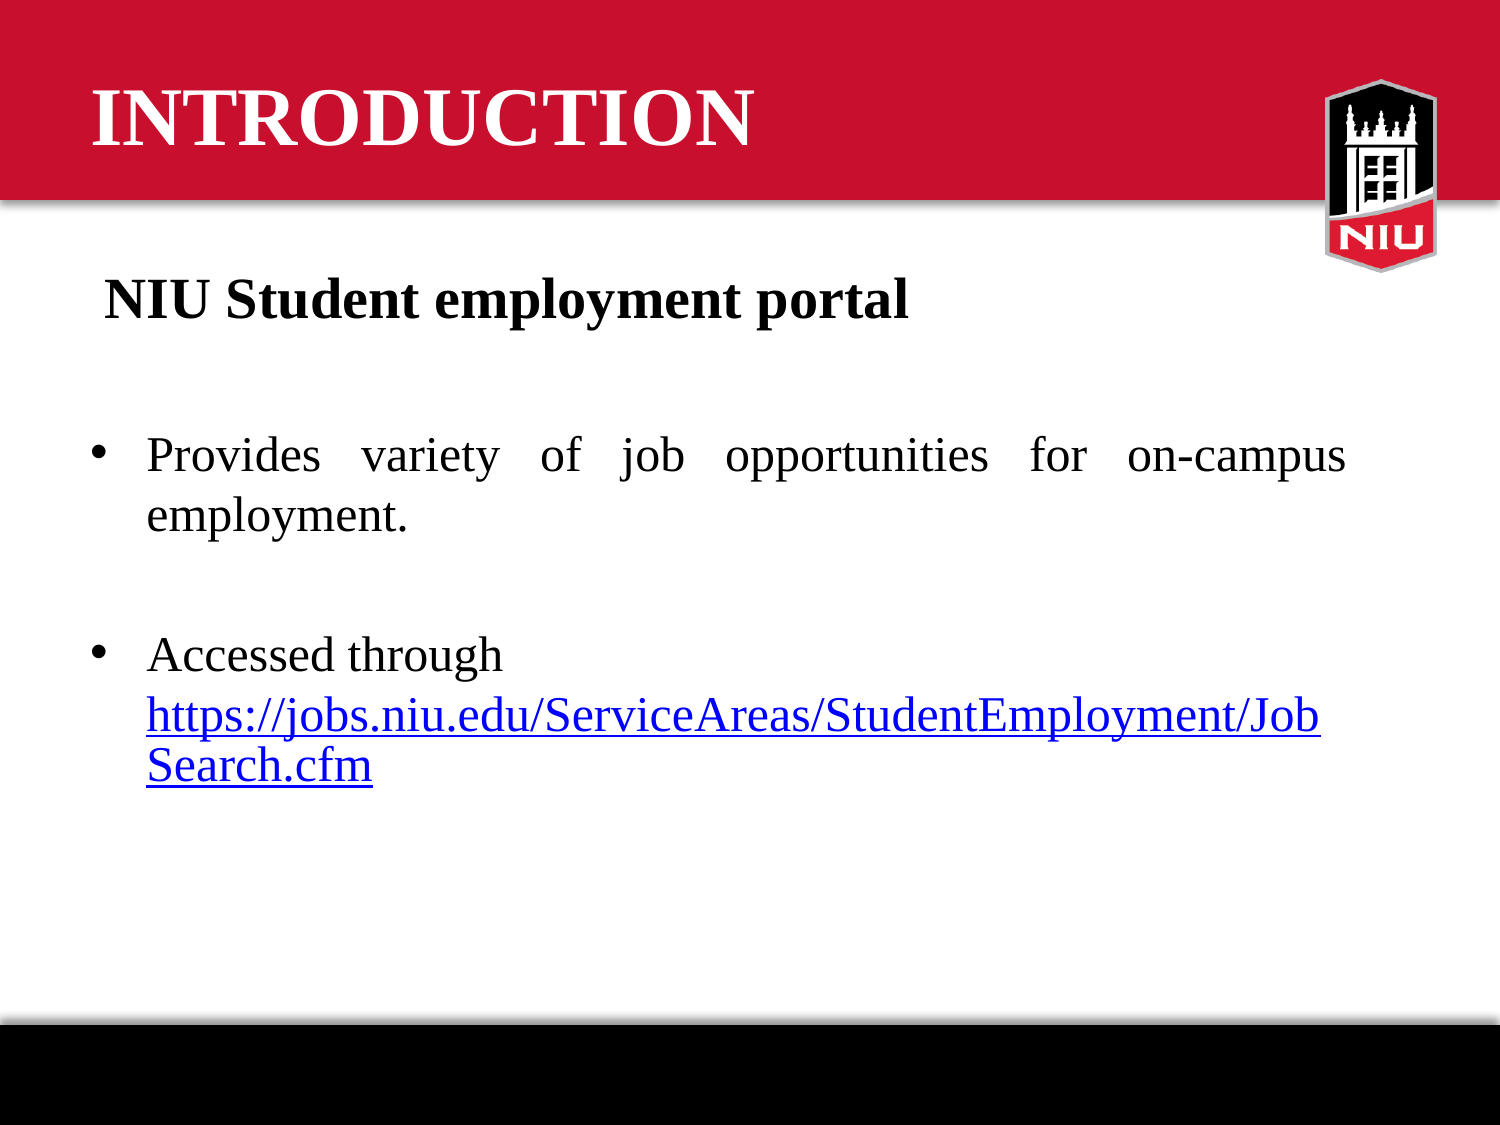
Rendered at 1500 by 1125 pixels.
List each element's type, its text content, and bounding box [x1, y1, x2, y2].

title INTRODUCTION [75, 24, 1313, 200]
picture [1325, 79, 1437, 273]
list NIU Student employment portal Provides variety of job opportunities for on-campus employment. Accessed through https://jobs.niu.edu/ServiceAreas/StudentEmployment/JobSearch.cfm [75, 252, 1363, 1016]
